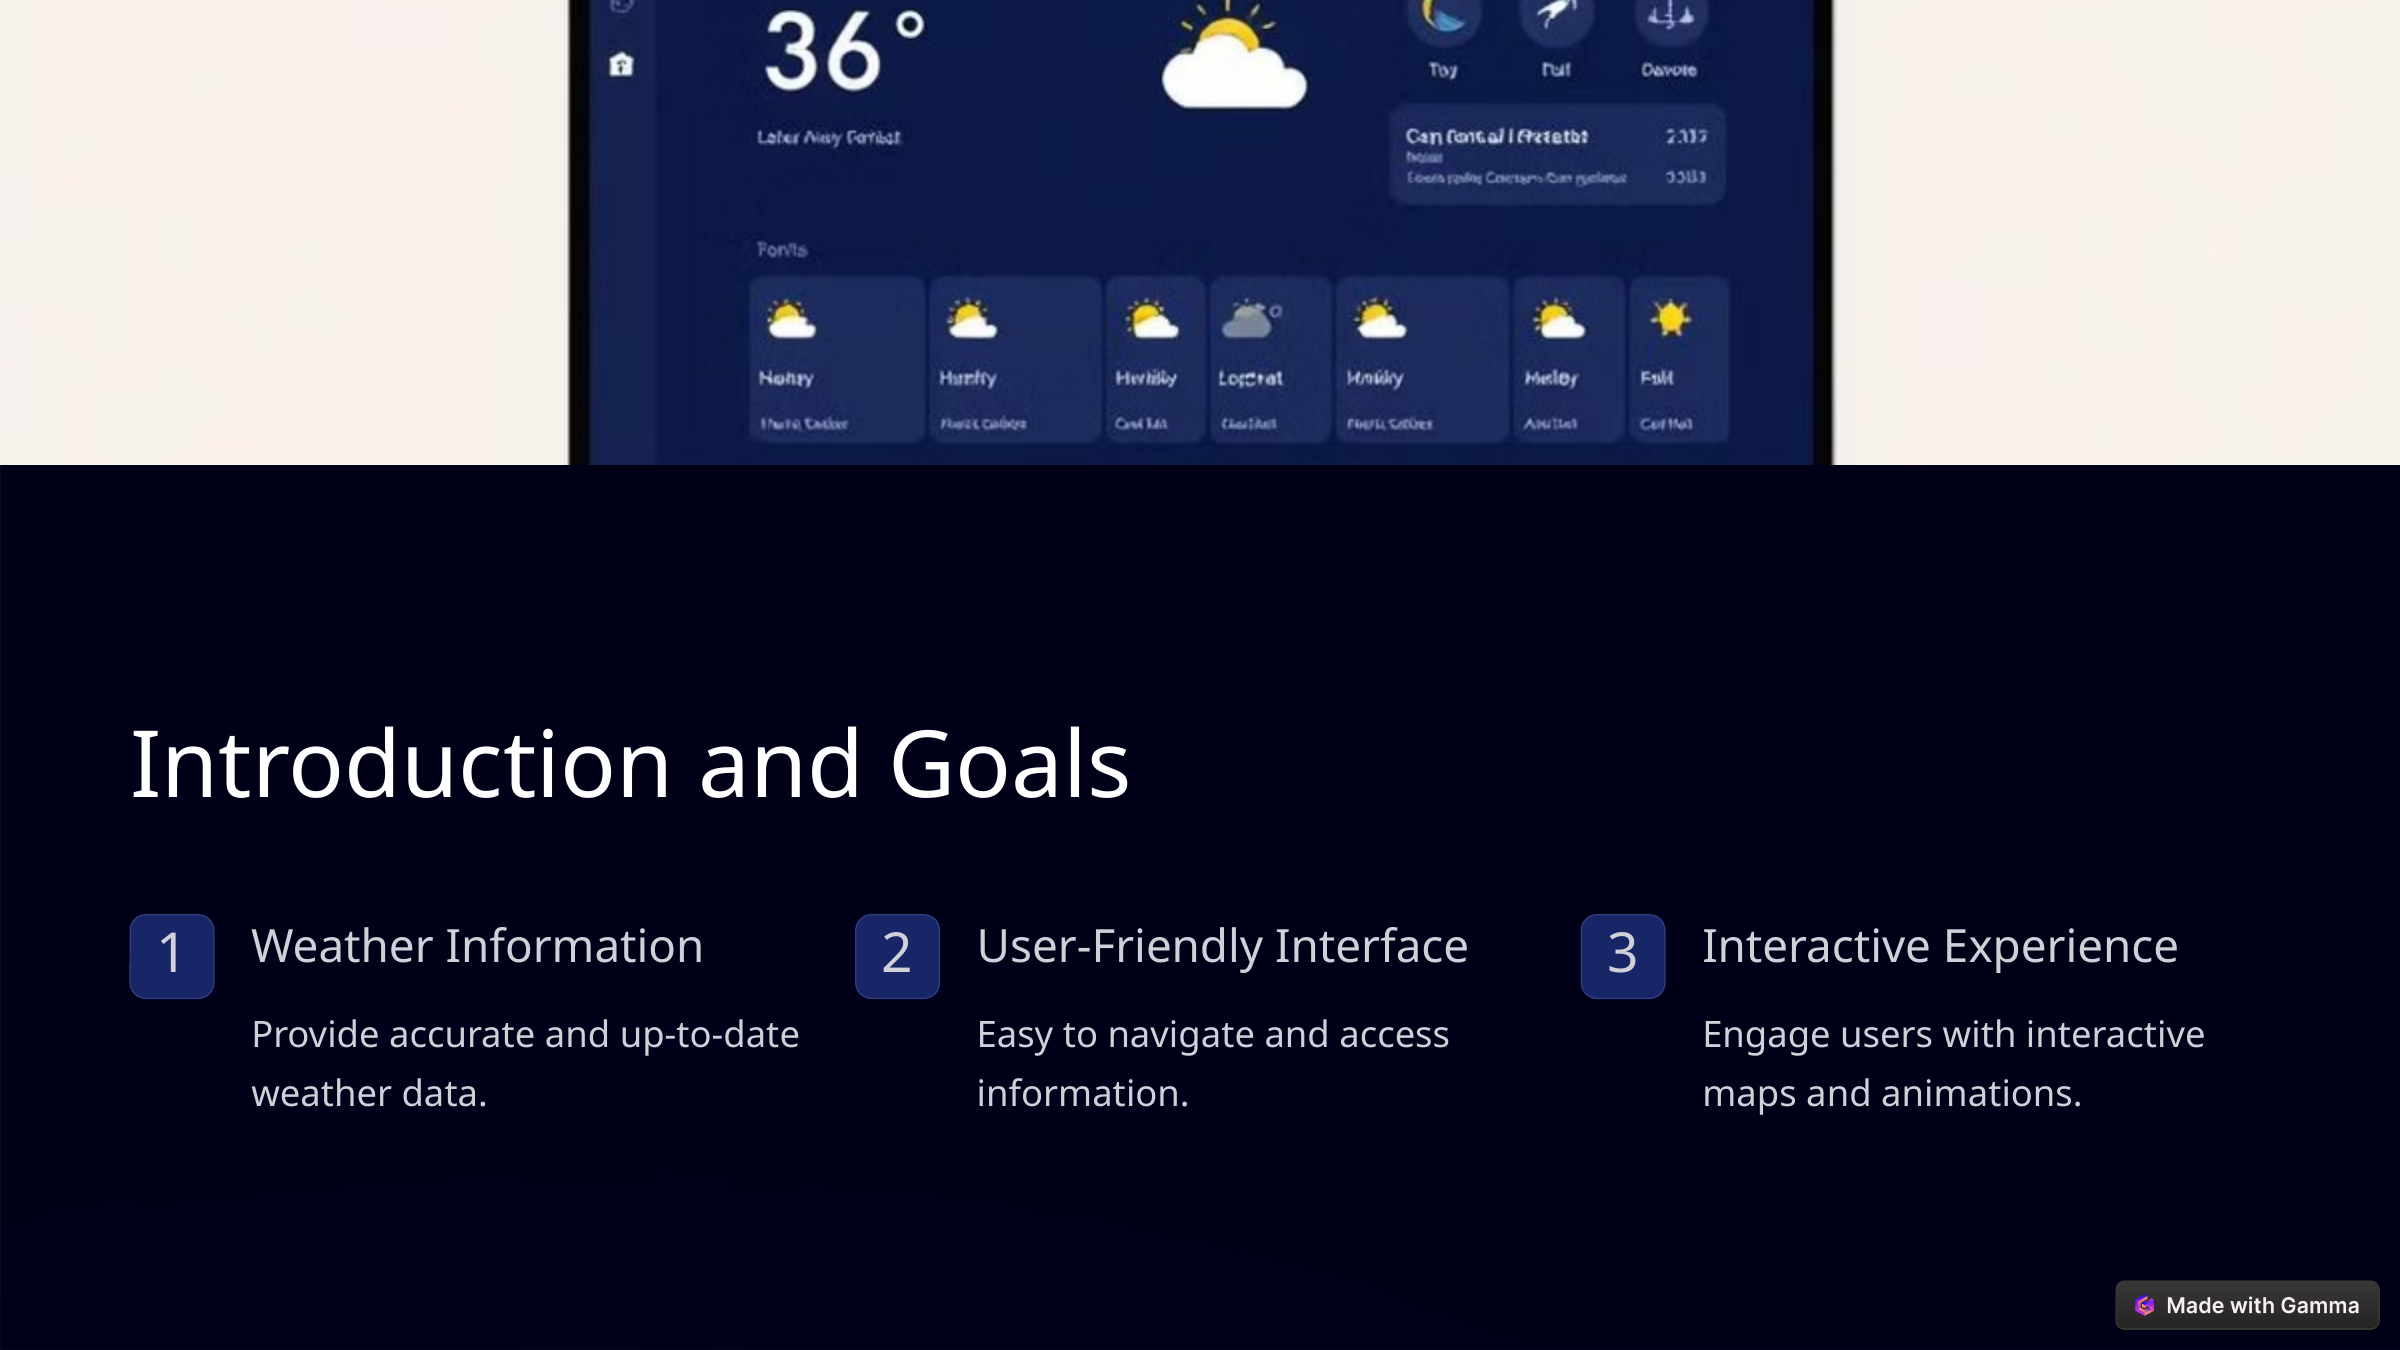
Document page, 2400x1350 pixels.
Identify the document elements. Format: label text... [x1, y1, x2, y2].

text_box 1 [156, 928, 188, 985]
text_box 2 [881, 928, 914, 985]
text_box Weather Information [251, 914, 717, 973]
text_box [855, 914, 940, 999]
text_box Introduction and Goals [130, 700, 1075, 818]
text_box Provide accurate and up-to-date weather data. [251, 995, 819, 1115]
text_box Easy to navigate and access information. [976, 995, 1545, 1115]
picture [2106, 1271, 2389, 1339]
text_box [130, 914, 214, 999]
text_box 3 [1607, 928, 1640, 985]
text_box Interactive Experience [1702, 914, 2168, 973]
text_box [1581, 914, 1666, 999]
text_box Engage users with interactive maps and animations. [1702, 995, 2270, 1115]
text_box User-Friendly Interface [976, 914, 1451, 973]
picture [0, 0, 2400, 466]
